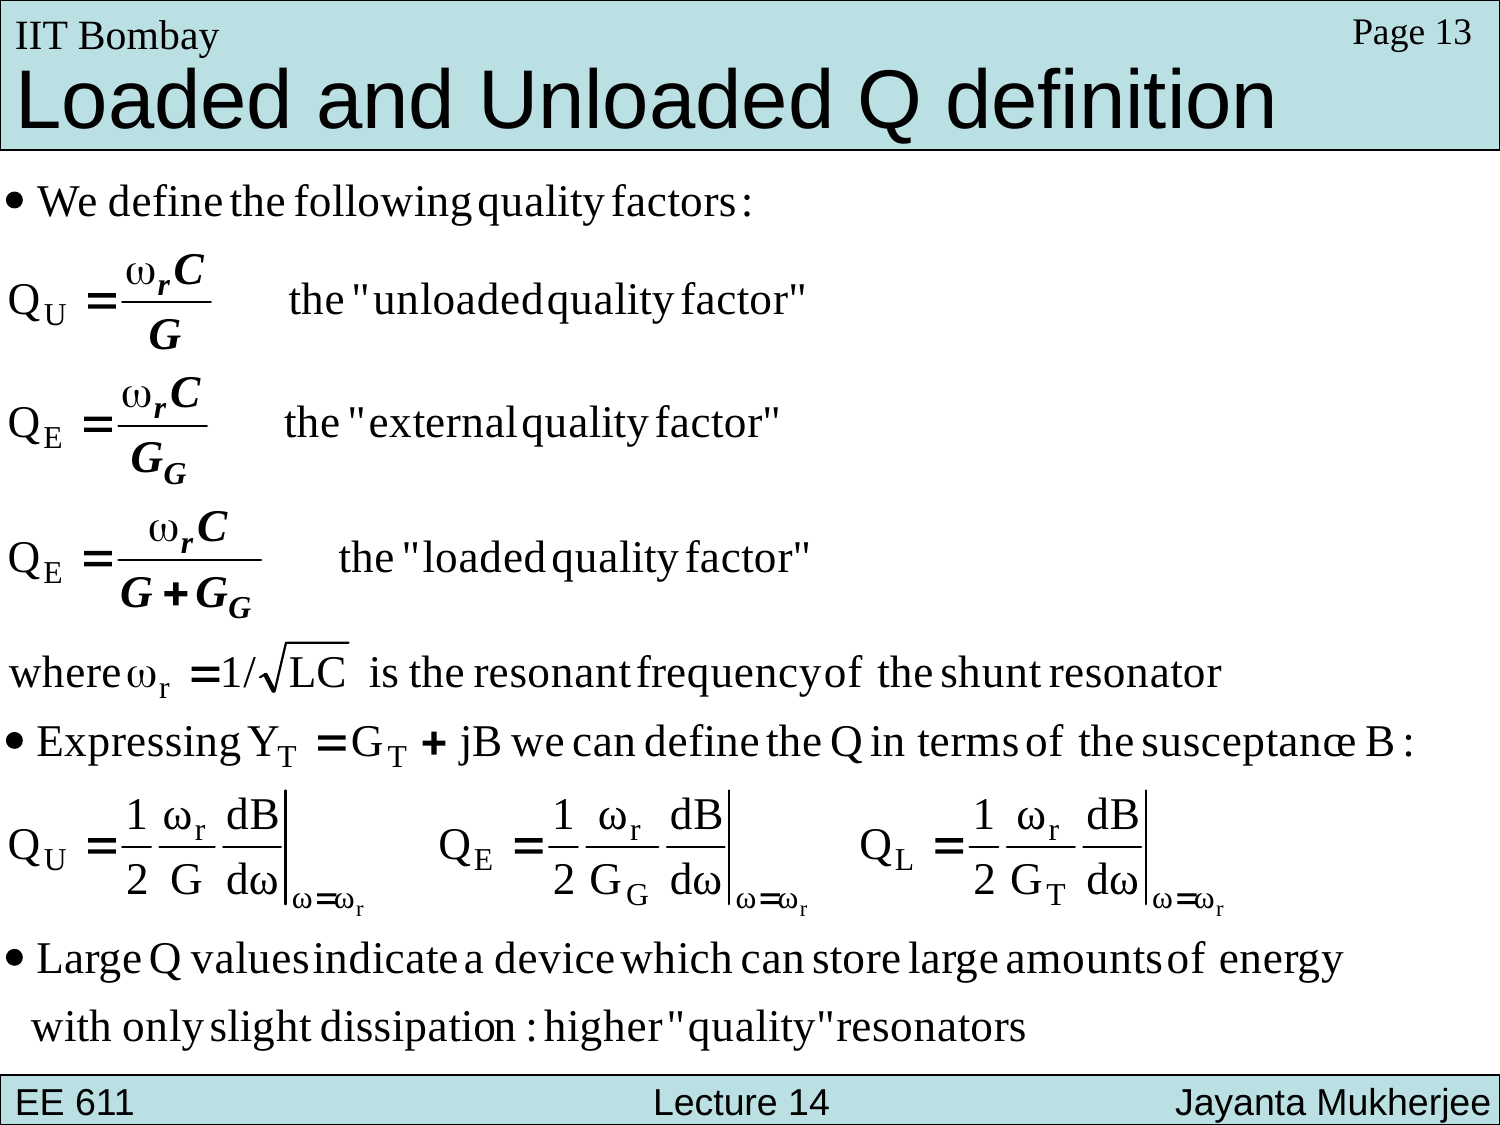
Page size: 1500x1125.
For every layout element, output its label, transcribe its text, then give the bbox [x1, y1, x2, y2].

text_box [250, 0, 1500, 150]
text_box Loaded and Unloaded Q definition [1, 37, 1295, 153]
text_box IIT Bombay [0, 0, 250, 65]
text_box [0, 174, 1420, 1065]
text_box Page 13 [1337, 0, 1488, 60]
text_box EE 611 Lecture 14 Jayanta Mukherjee [0, 1074, 1500, 1125]
